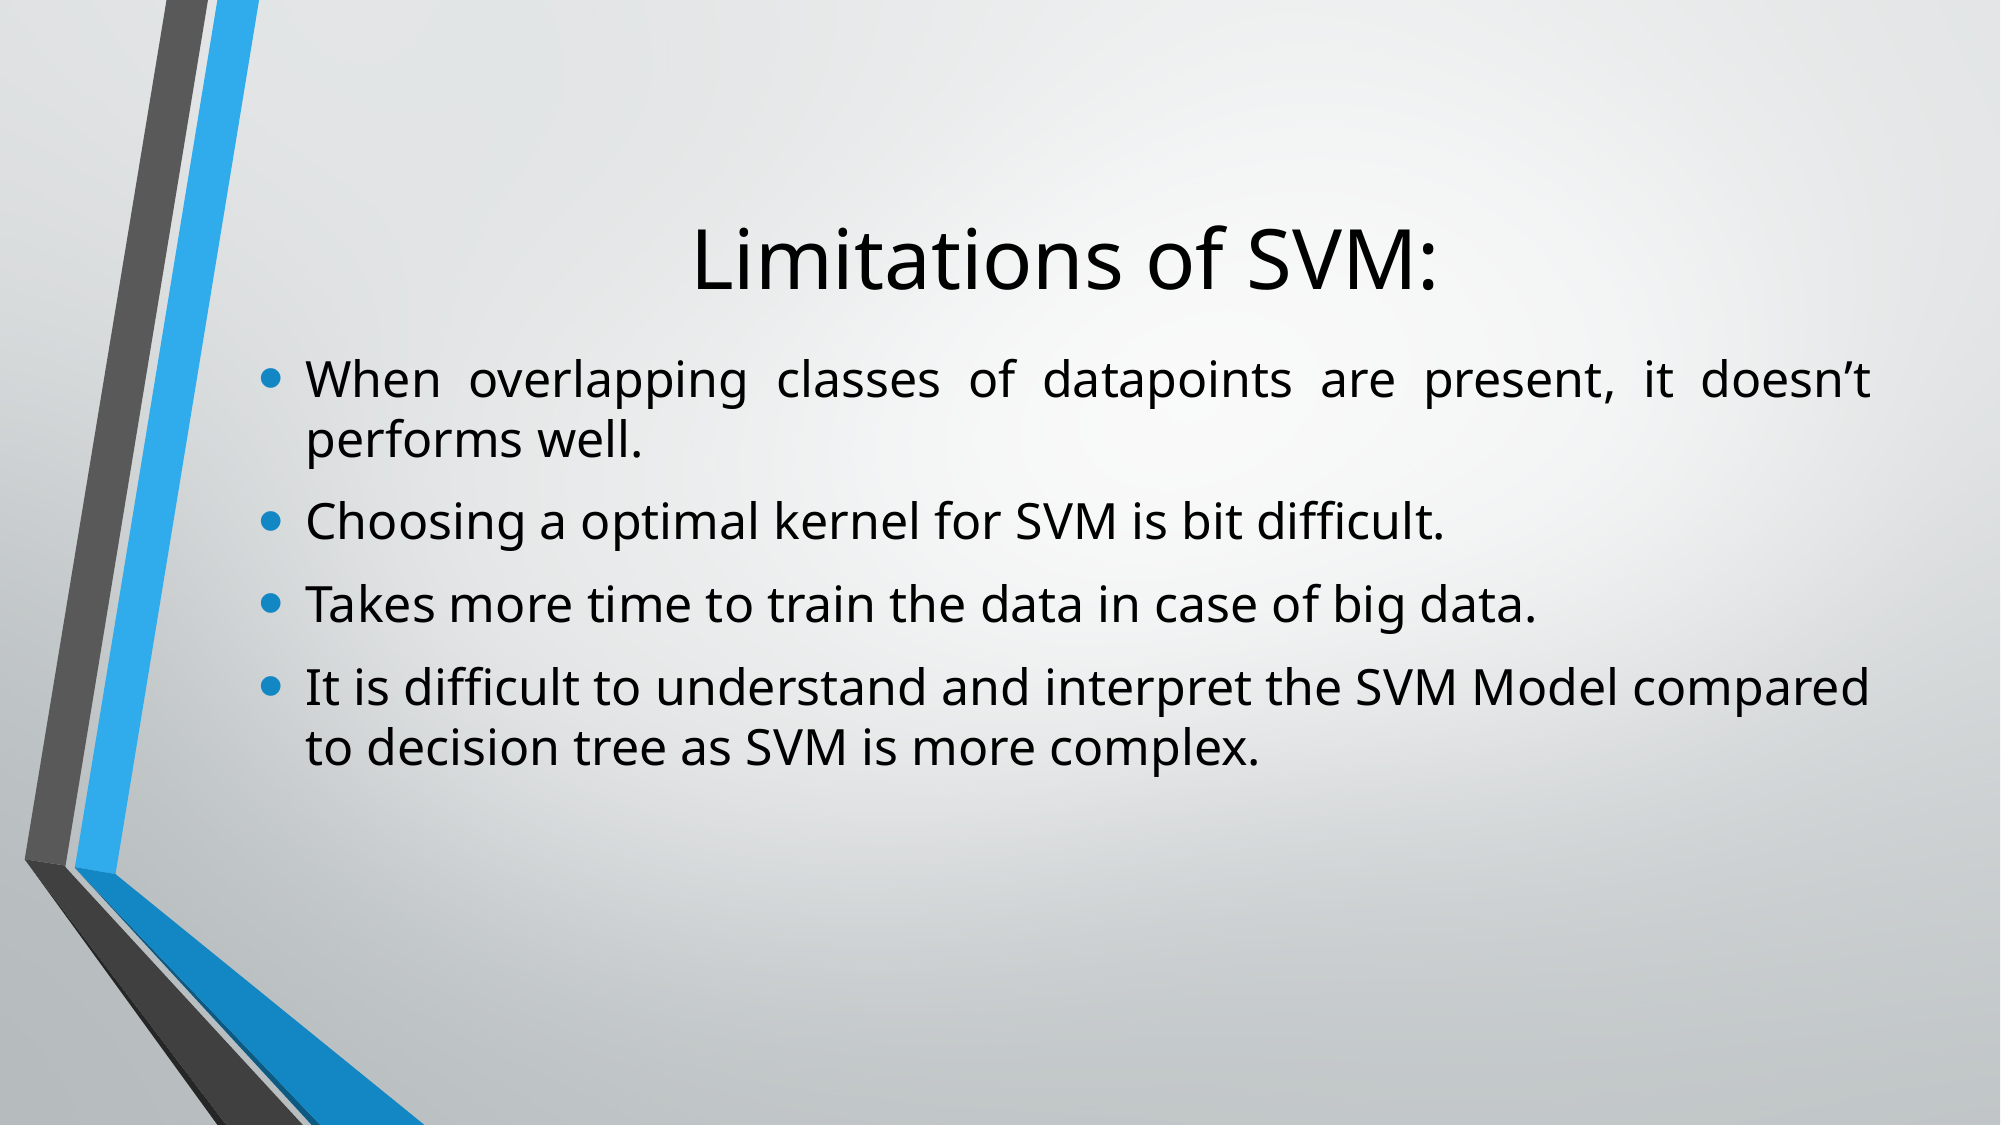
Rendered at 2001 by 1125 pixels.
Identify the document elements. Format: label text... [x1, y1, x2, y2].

list When overlapping classes of datapoints are present, it doesn’t performs well. Choosing a optimal kernel for SVM is bit difficult. Takes more time to train the data in case of big data. It is difficult to understand and interpret the SVM Model compared to decision tree as SVM is more complex. [243, 340, 1887, 865]
title Limitations of SVM: [243, 112, 1887, 340]
